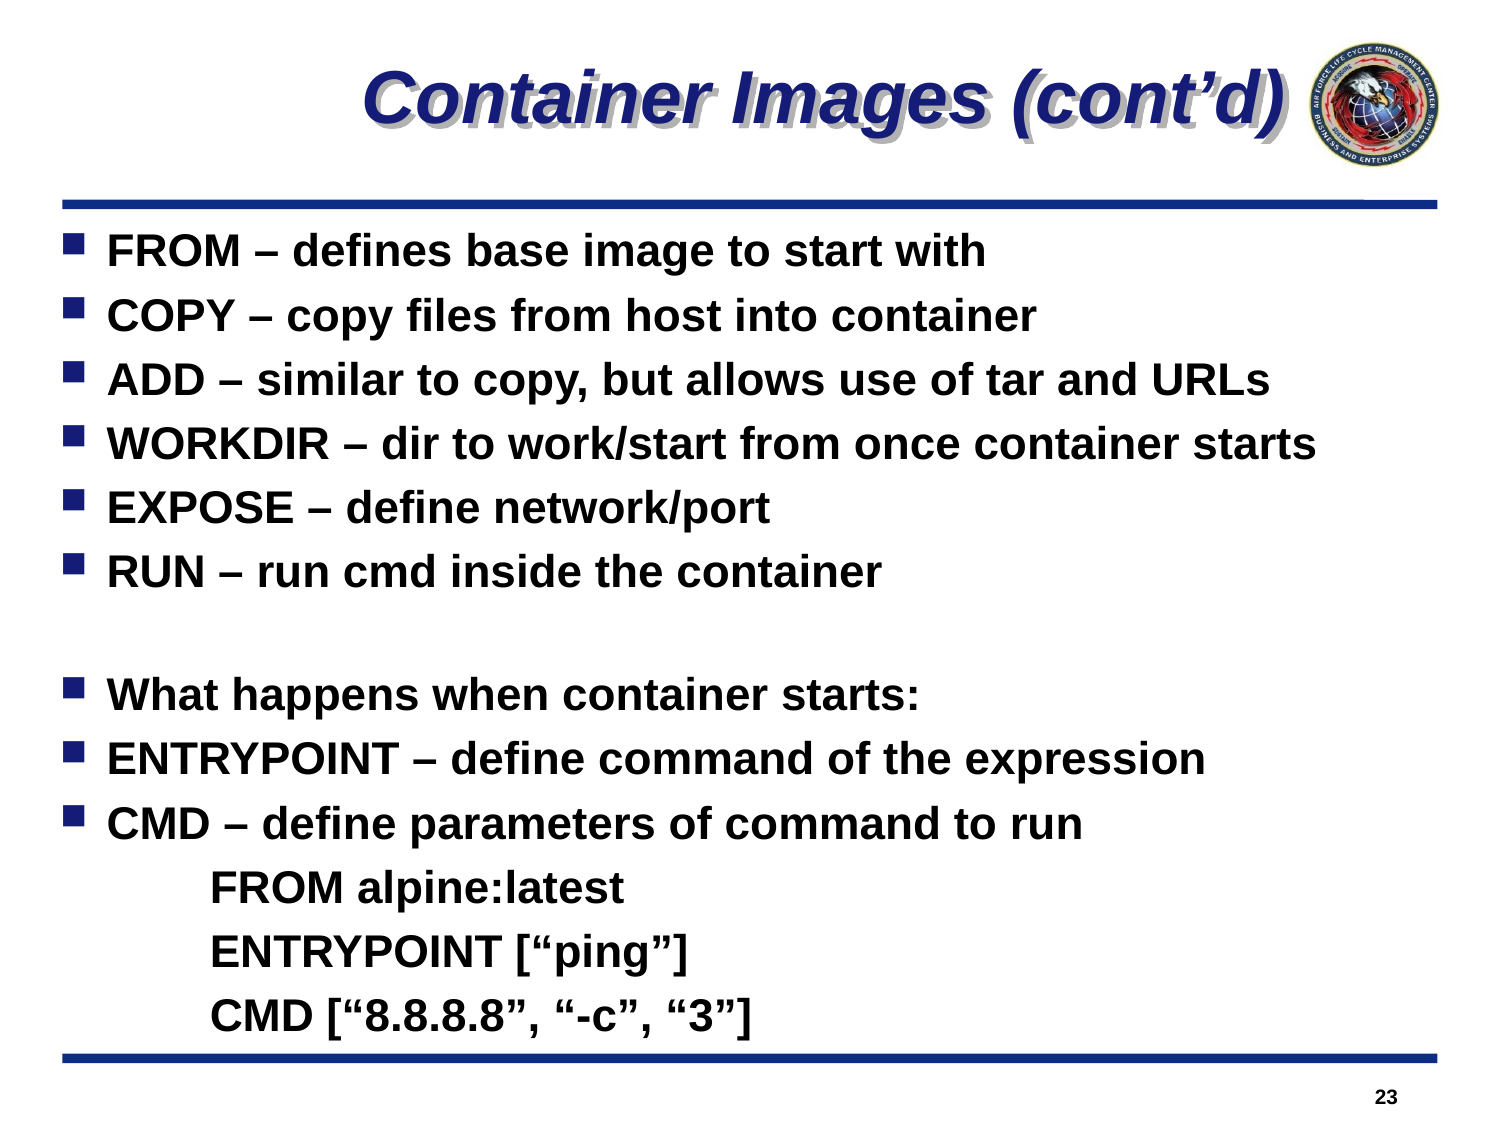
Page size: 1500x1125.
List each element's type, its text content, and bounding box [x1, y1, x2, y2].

text_box Container Images (cont’d) [173, 0, 1302, 188]
picture [1306, 38, 1445, 173]
text_box FROM – defines base image to start with COPY – copy files from host into container ADD – similar to copy, but allows use of tar and URLs WORKDIR – dir to work/start from once container starts EXPOSE – define network/port RUN – run cmd inside the container What happens when container starts: ENTRYPOINT – define command of the expression CMD – define parameters of command to run FROM alpine:latest ENTRYPOINT [“ping”] CMD [“8.8.8.8”, “-c”, “3”] [45, 213, 1430, 1045]
